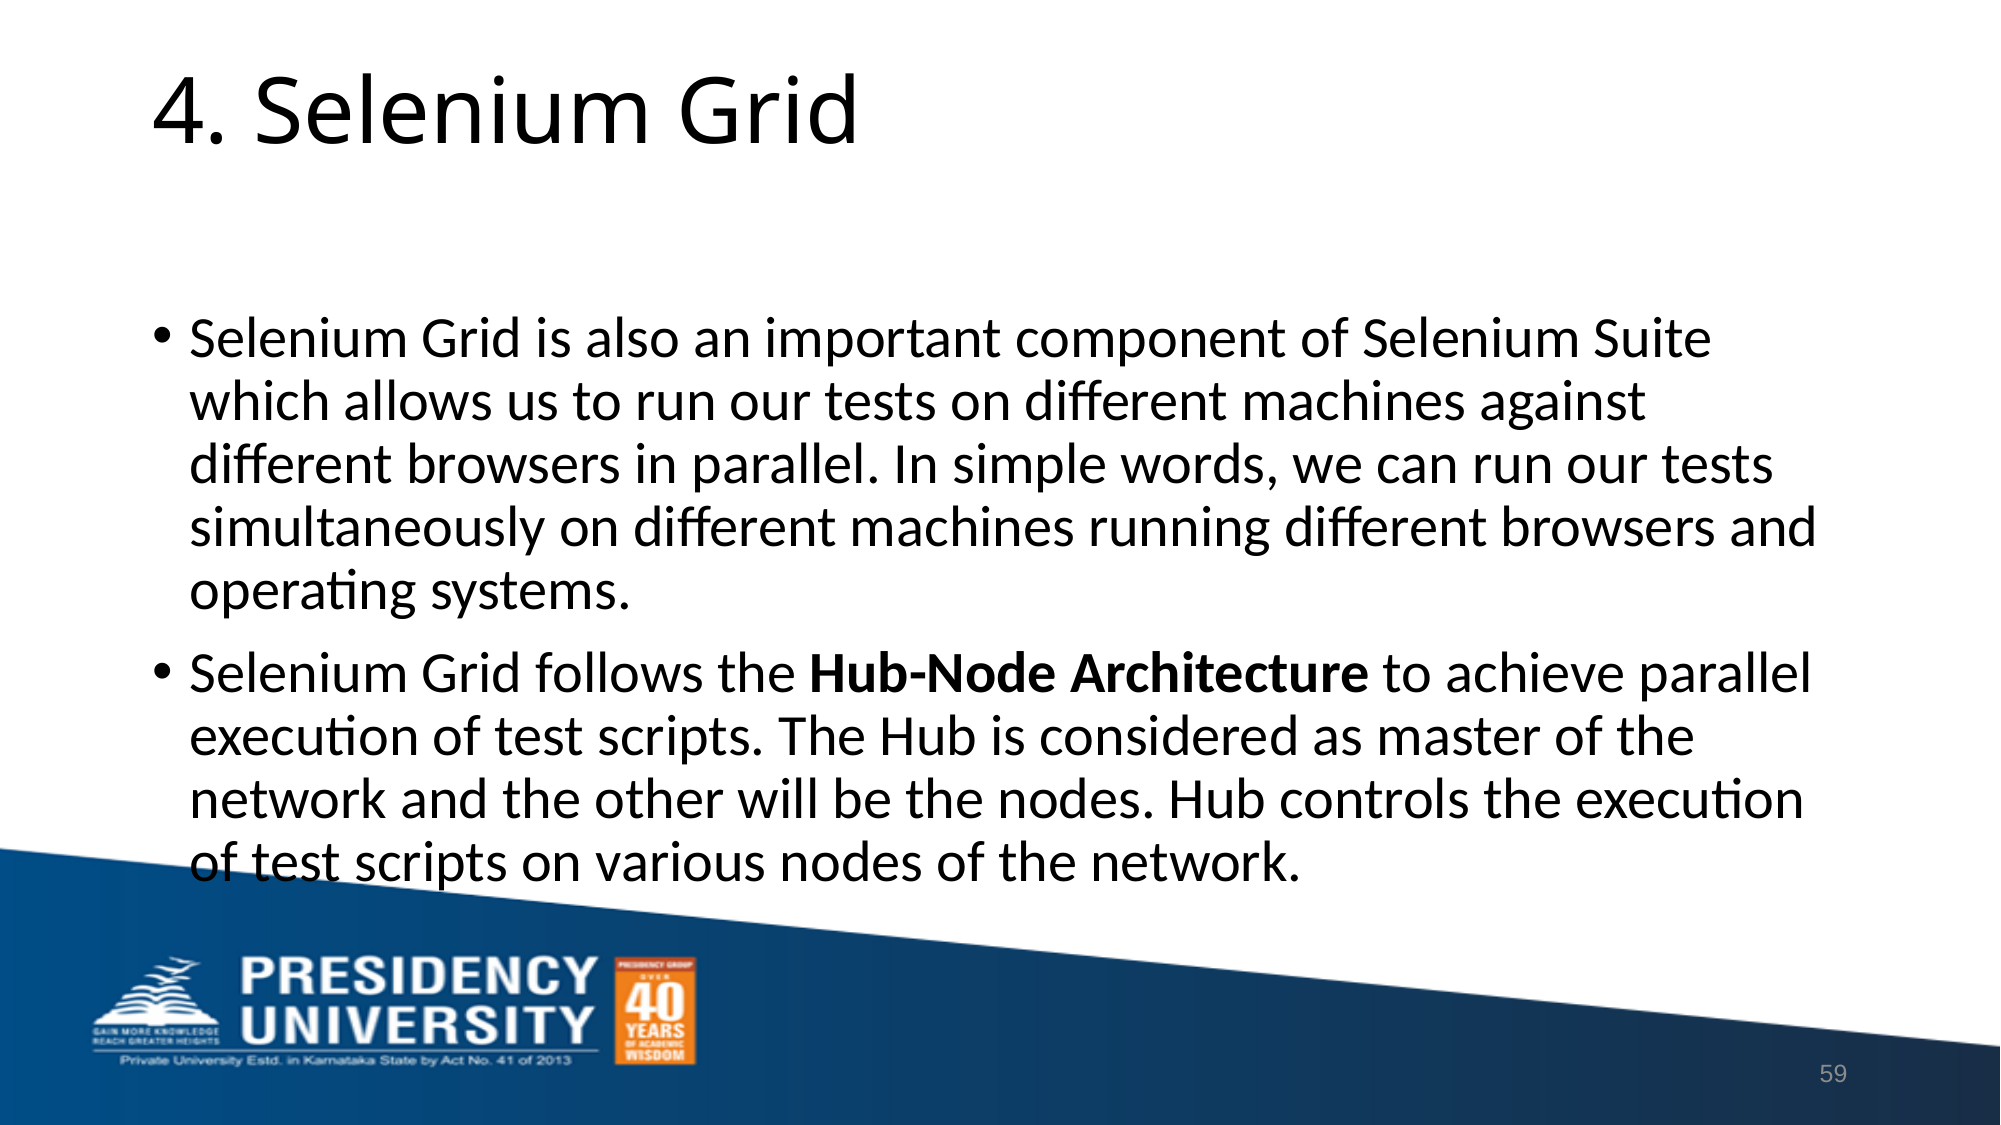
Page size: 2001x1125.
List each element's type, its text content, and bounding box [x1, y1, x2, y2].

title 4. Selenium Grid [137, 59, 1863, 278]
list Selenium Grid is also an important component of Selenium Suite which allows us to run our tests on different machines against different browsers in parallel. In simple words, we can run our tests simultaneously on different machines running different browsers and operating systems. Selenium Grid follows the Hub-Node Architecture to achieve parallel execution of test scripts. The Hub is considered as master of the network and the other will be the nodes. Hub controls the execution of test scripts on various nodes of the network. [137, 299, 1863, 1014]
picture [0, 845, 2000, 1125]
slide_number 59 [1412, 1042, 1863, 1103]
